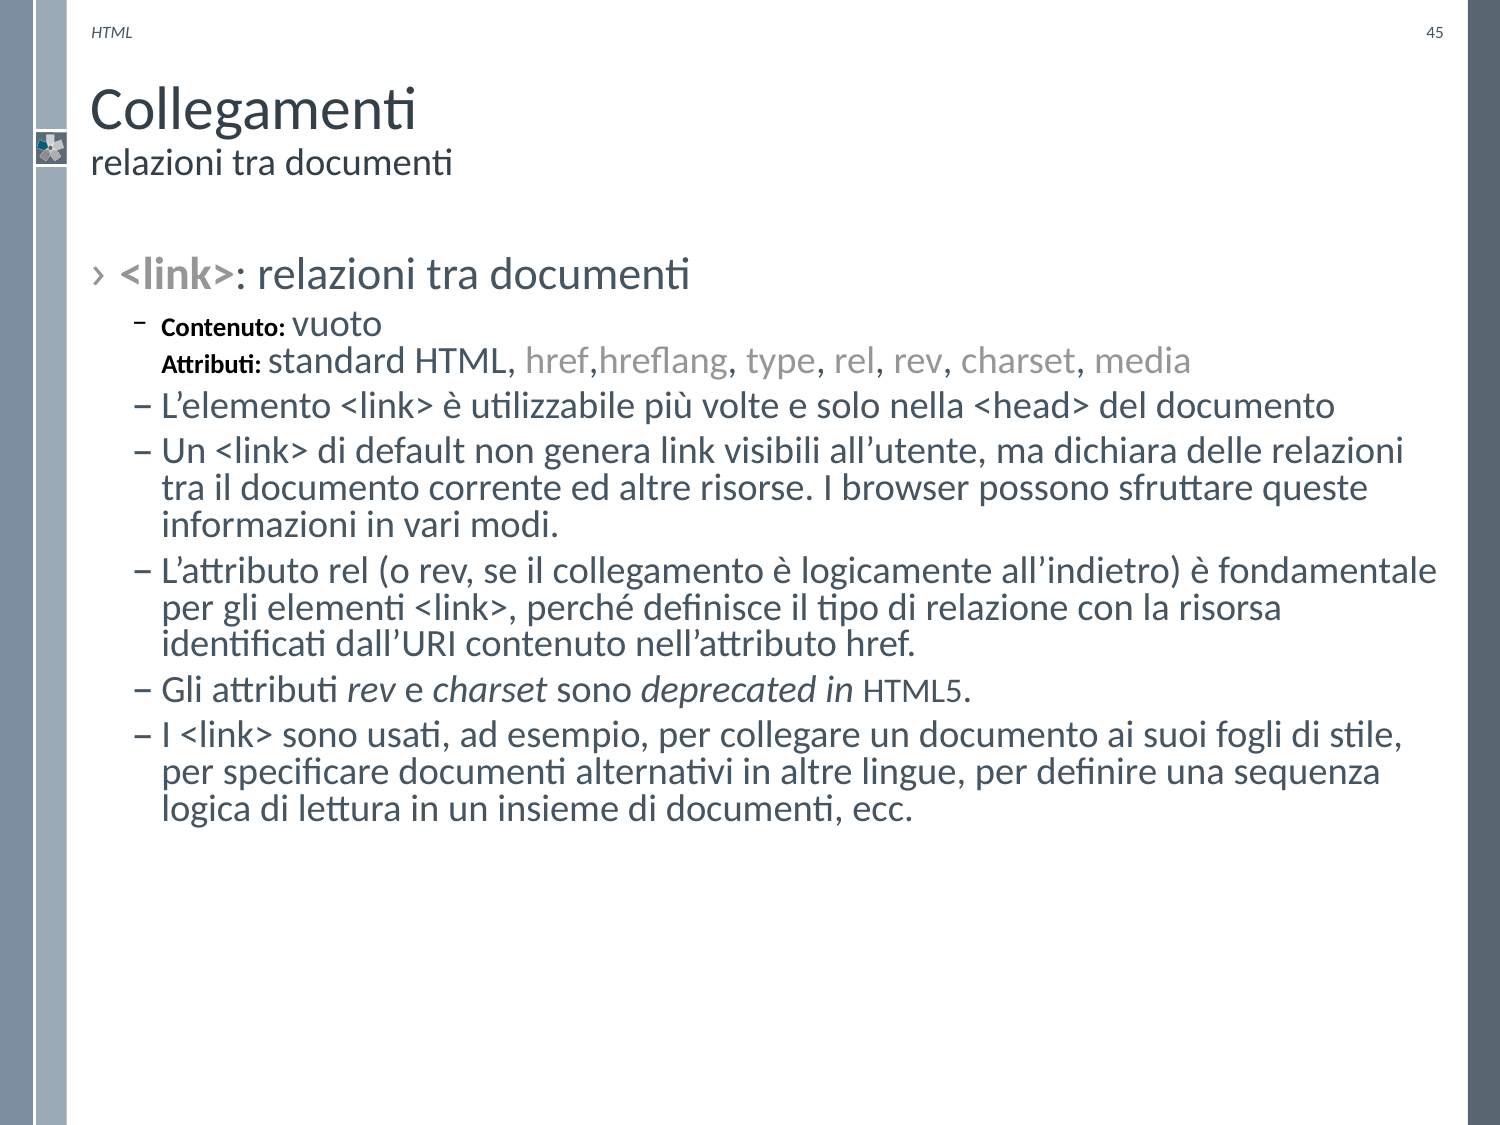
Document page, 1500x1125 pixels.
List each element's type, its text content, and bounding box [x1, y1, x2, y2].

footer HTML [76, 8, 566, 55]
list <link>: relazioni tra documenti Contenuto: vuoto Attributi: standard HTML, href,hreflang, type, rel, rev, charset, media L’elemento <link> è utilizzabile più volte e solo nella <head> del documento Un <link> di default non genera link visibili all’utente, ma dichiara delle relazioni tra il documento corrente ed altre risorse. I browser possono sfruttare queste informazioni in vari modi. L’attributo rel (o rev, se il collegamento è logicamente all’indietro) è fondamentale per gli elementi <link>, perché definisce il tipo di relazione con la risorsa identificati dall’URI contenuto nell’attributo href. Gli attributi rev e charset sono deprecated in HTML5. I <link> sono usati, ad esempio, per collegare un documento ai suoi fogli di stile, per specificare documenti alternativi in altre lingue, per definire una sequenza logica di lettura in un insieme di documenti, ecc. [76, 246, 1459, 1106]
slide_number 45 [1370, 8, 1459, 55]
picture [37, 134, 64, 161]
title Collegamenti relazioni tra documenti [75, 68, 1459, 233]
